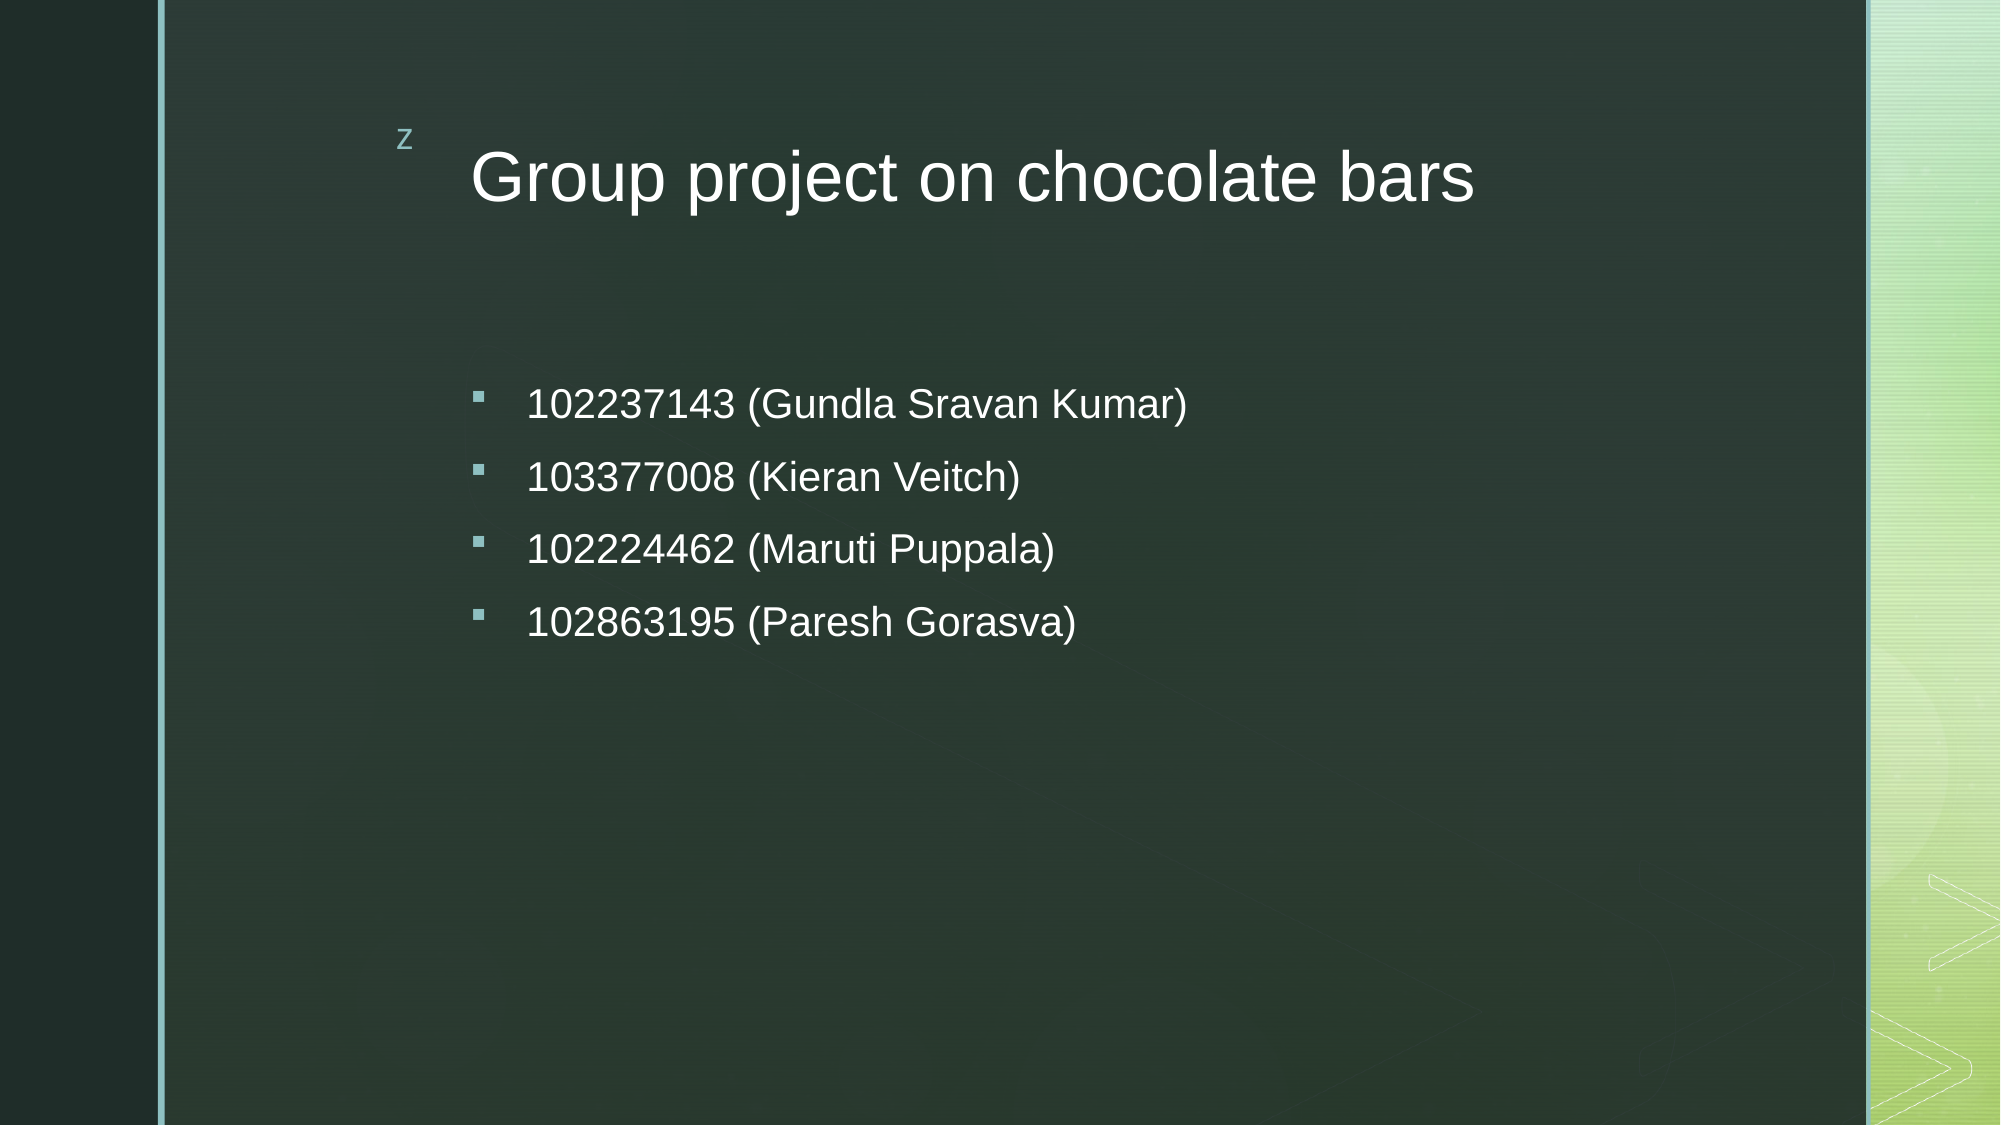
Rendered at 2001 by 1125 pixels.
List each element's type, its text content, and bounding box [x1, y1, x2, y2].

list 102237143 (Gundla Sravan Kumar) 103377008 (Kieran Veitch) 102224462 (Maruti Puppala) 102863195 (Paresh Gorasva) [454, 275, 1734, 818]
picture [1871, 0, 2001, 1125]
title Group project on chocolate bars [187, 132, 1800, 310]
